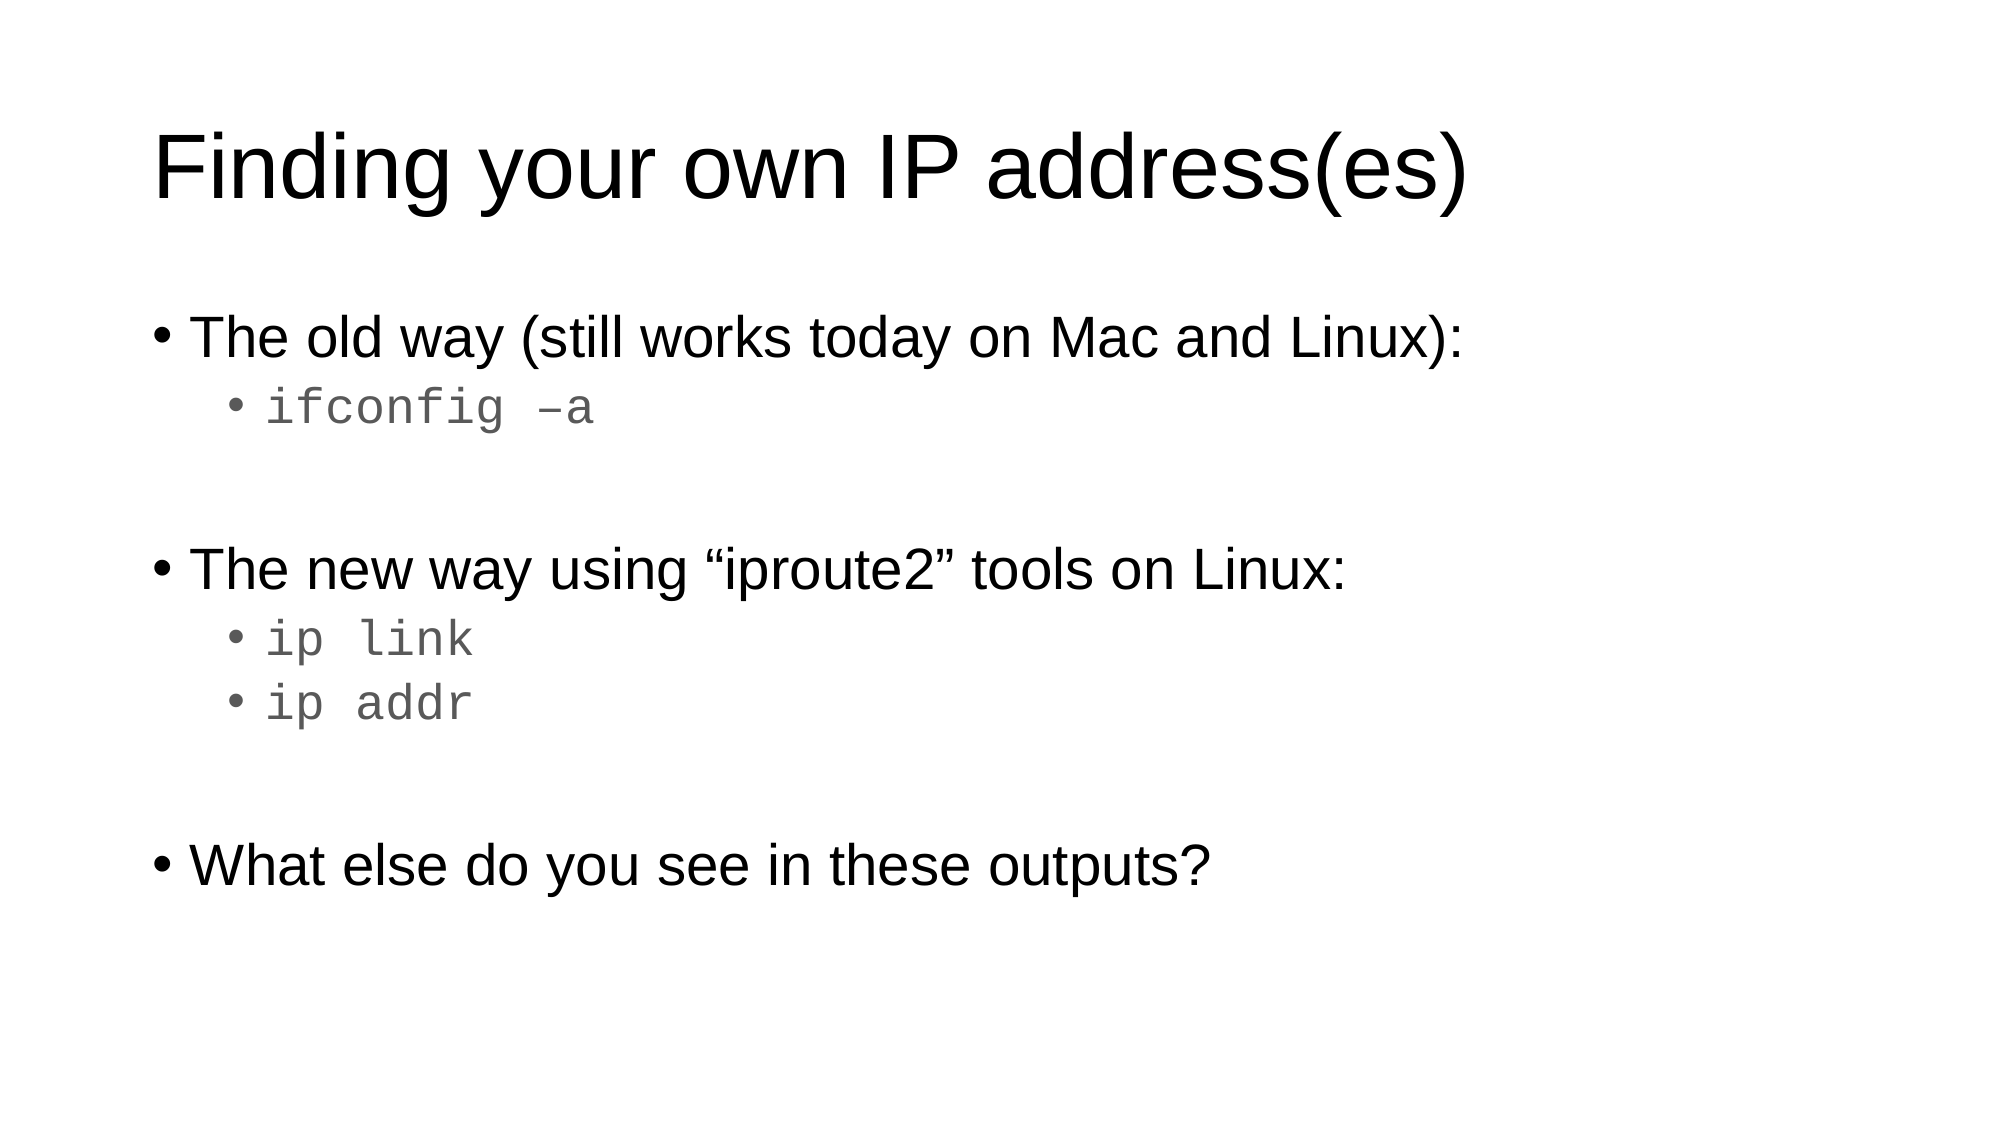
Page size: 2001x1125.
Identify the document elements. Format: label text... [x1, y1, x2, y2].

title Finding your own IP address(es) [137, 59, 1863, 278]
list The old way (still works today on Mac and Linux): ifconfig –a The new way using “iproute2” tools on Linux: ip link ip addr What else do you see in these outputs? [137, 299, 1863, 1014]
